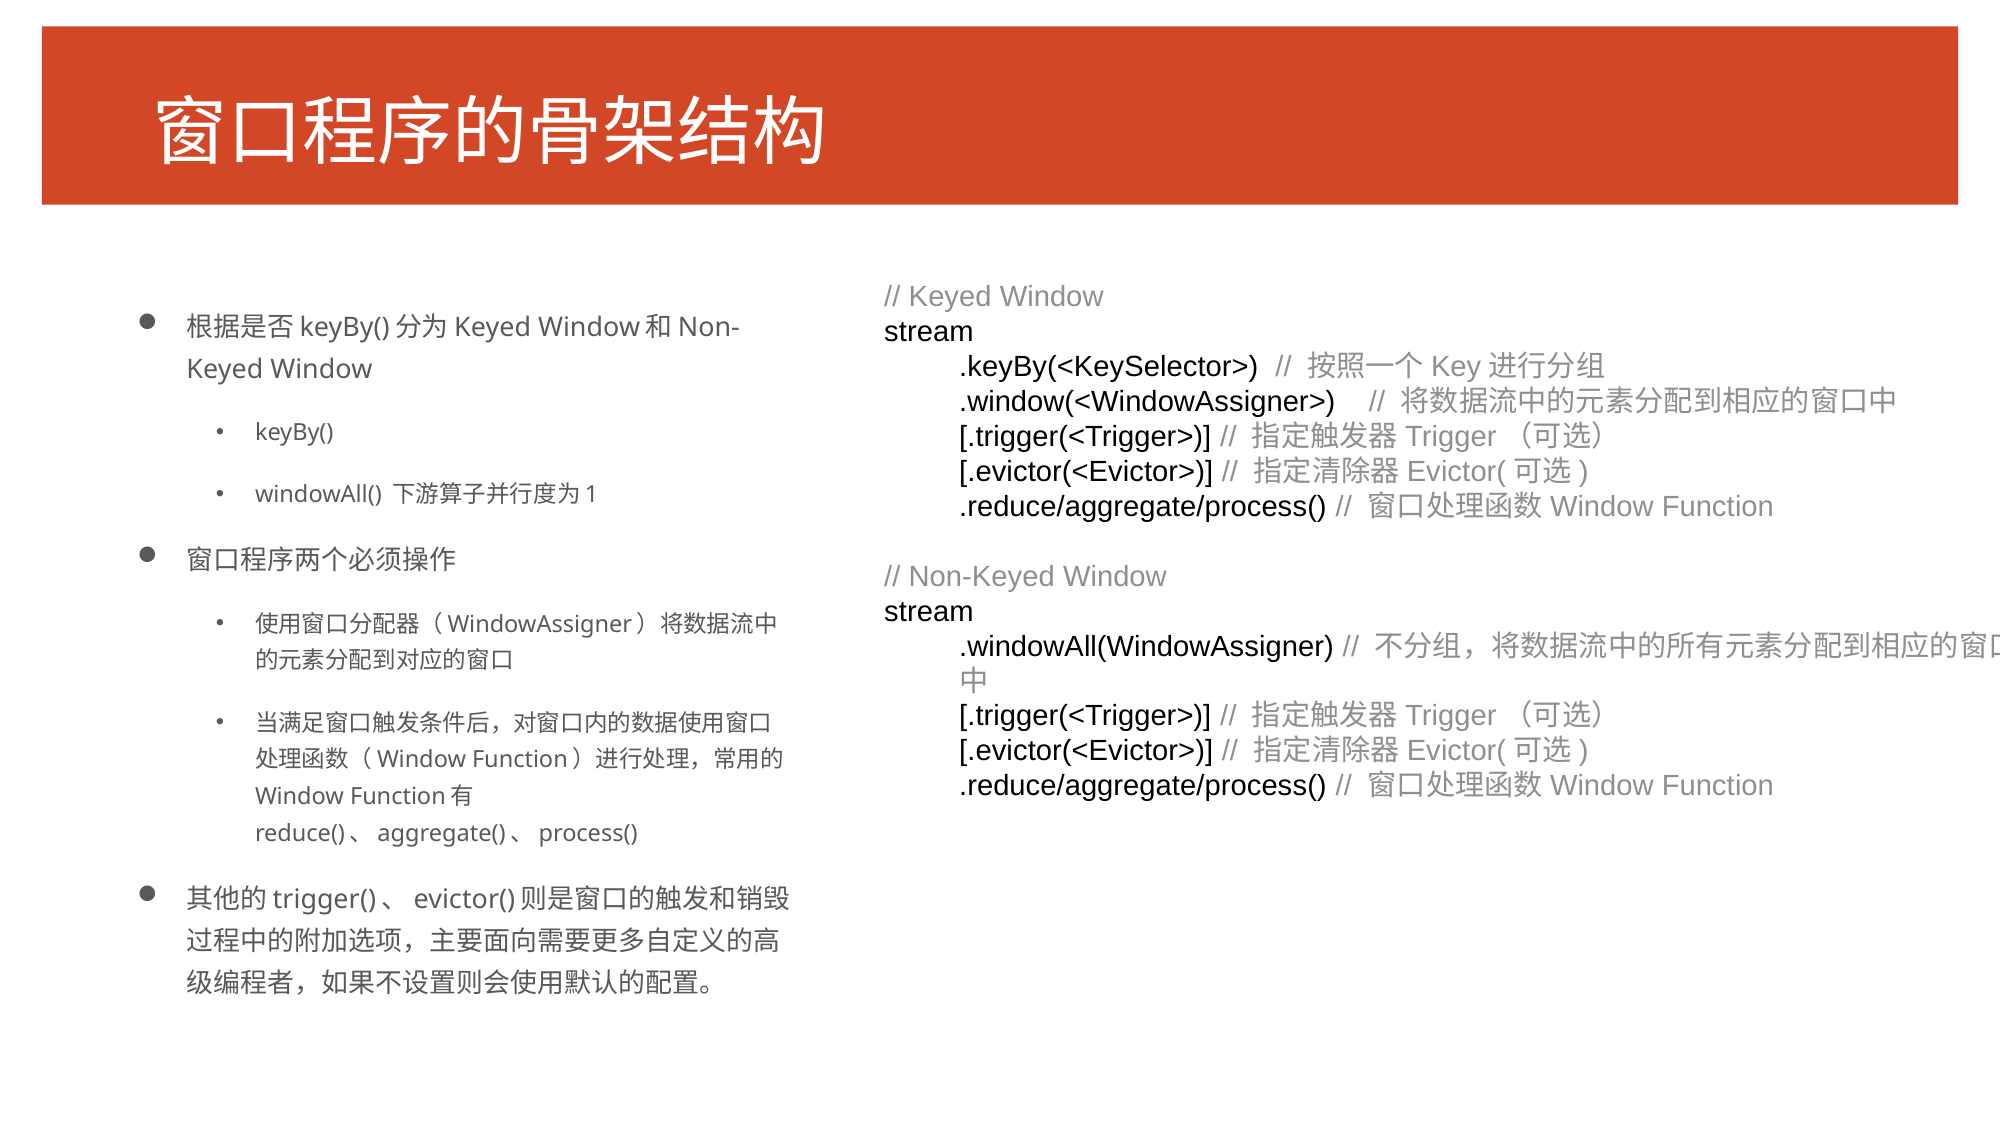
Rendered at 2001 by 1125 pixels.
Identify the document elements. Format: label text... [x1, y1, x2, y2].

text_box // Keyed Window stream .keyBy(<KeySelector>) // 按照一个Key进行分组 .window(<WindowAssigner>) // 将数据流中的元素分配到相应的窗口中 [.trigger(<Trigger>)] // 指定触发器Trigger（可选） [.evictor(<Evictor>)] // 指定清除器Evictor(可选) .reduce/aggregate/process() // 窗口处理函数Window Function // Non-Keyed Window stream .windowAll(WindowAssigner) // 不分组，将数据流中的所有元素分配到相应的窗口中 [.trigger(<Trigger>)] // 指定触发器Trigger（可选） [.evictor(<Evictor>)] // 指定清除器Evictor(可选) .reduce/aggregate/process() // 窗口处理函数Window Function [869, 269, 2000, 809]
title 窗口程序的骨架结构 [137, 50, 1901, 181]
list 根据是否keyBy()分为Keyed Window和Non-Keyed Window keyBy() windowAll() 下游算子并行度为1 窗口程序两个必须操作 使用窗口分配器（WindowAssigner）将数据流中的元素分配到对应的窗口 当满足窗口触发条件后，对窗口内的数据使用窗口处理函数（Window Function）进行处理，常用的Window Function有reduce()、aggregate()、process() 其他的trigger()、evictor()则是窗口的触发和销毁过程中的附加选项，主要面向需要更多自定义的高级编程者，如果不设置则会使用默认的配置。 [137, 299, 793, 1014]
